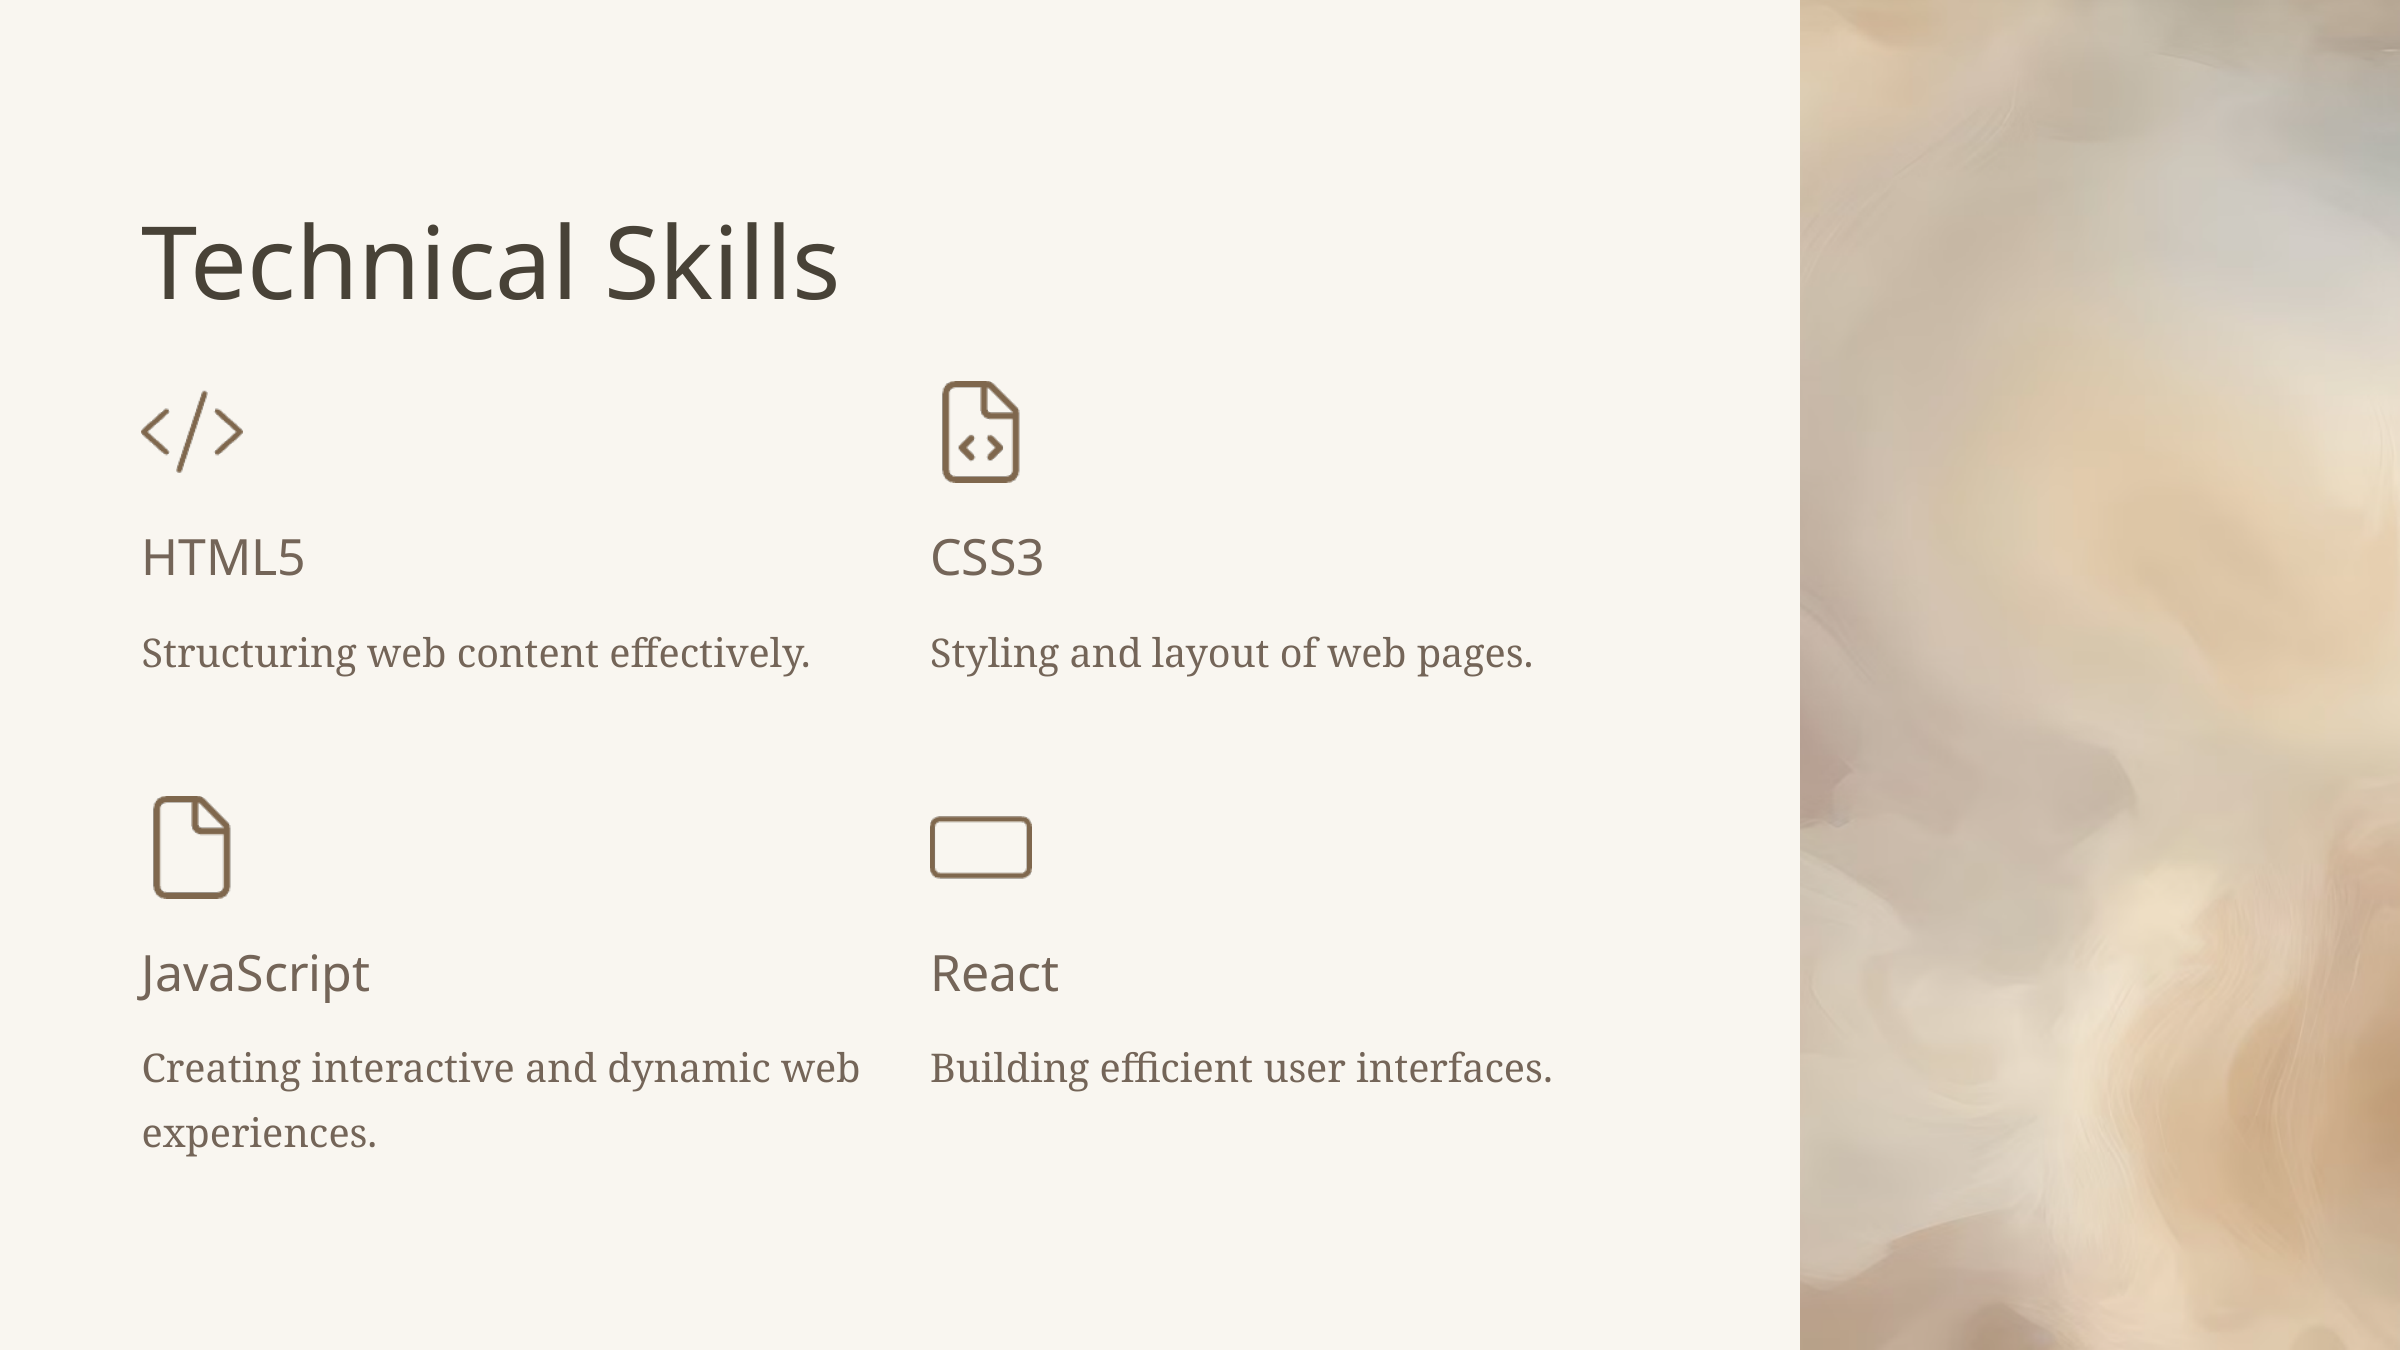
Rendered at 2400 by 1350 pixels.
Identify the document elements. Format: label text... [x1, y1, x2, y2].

text_box Technical Skills [141, 194, 1155, 321]
text_box Structuring web content effectively. [141, 610, 870, 676]
picture [141, 796, 243, 899]
text_box HTML5 [141, 523, 648, 587]
picture [141, 381, 243, 483]
text_box Building efficient user interfaces. [930, 1026, 1659, 1092]
text_box JavaScript [141, 938, 648, 1002]
picture [930, 381, 1032, 483]
text_box CSS3 [930, 523, 1437, 587]
text_box Styling and layout of web pages. [930, 610, 1659, 676]
picture [1799, 0, 2400, 1350]
text_box React [930, 938, 1437, 1002]
text_box Creating interactive and dynamic web experiences. [141, 1026, 870, 1156]
picture [930, 796, 1032, 899]
